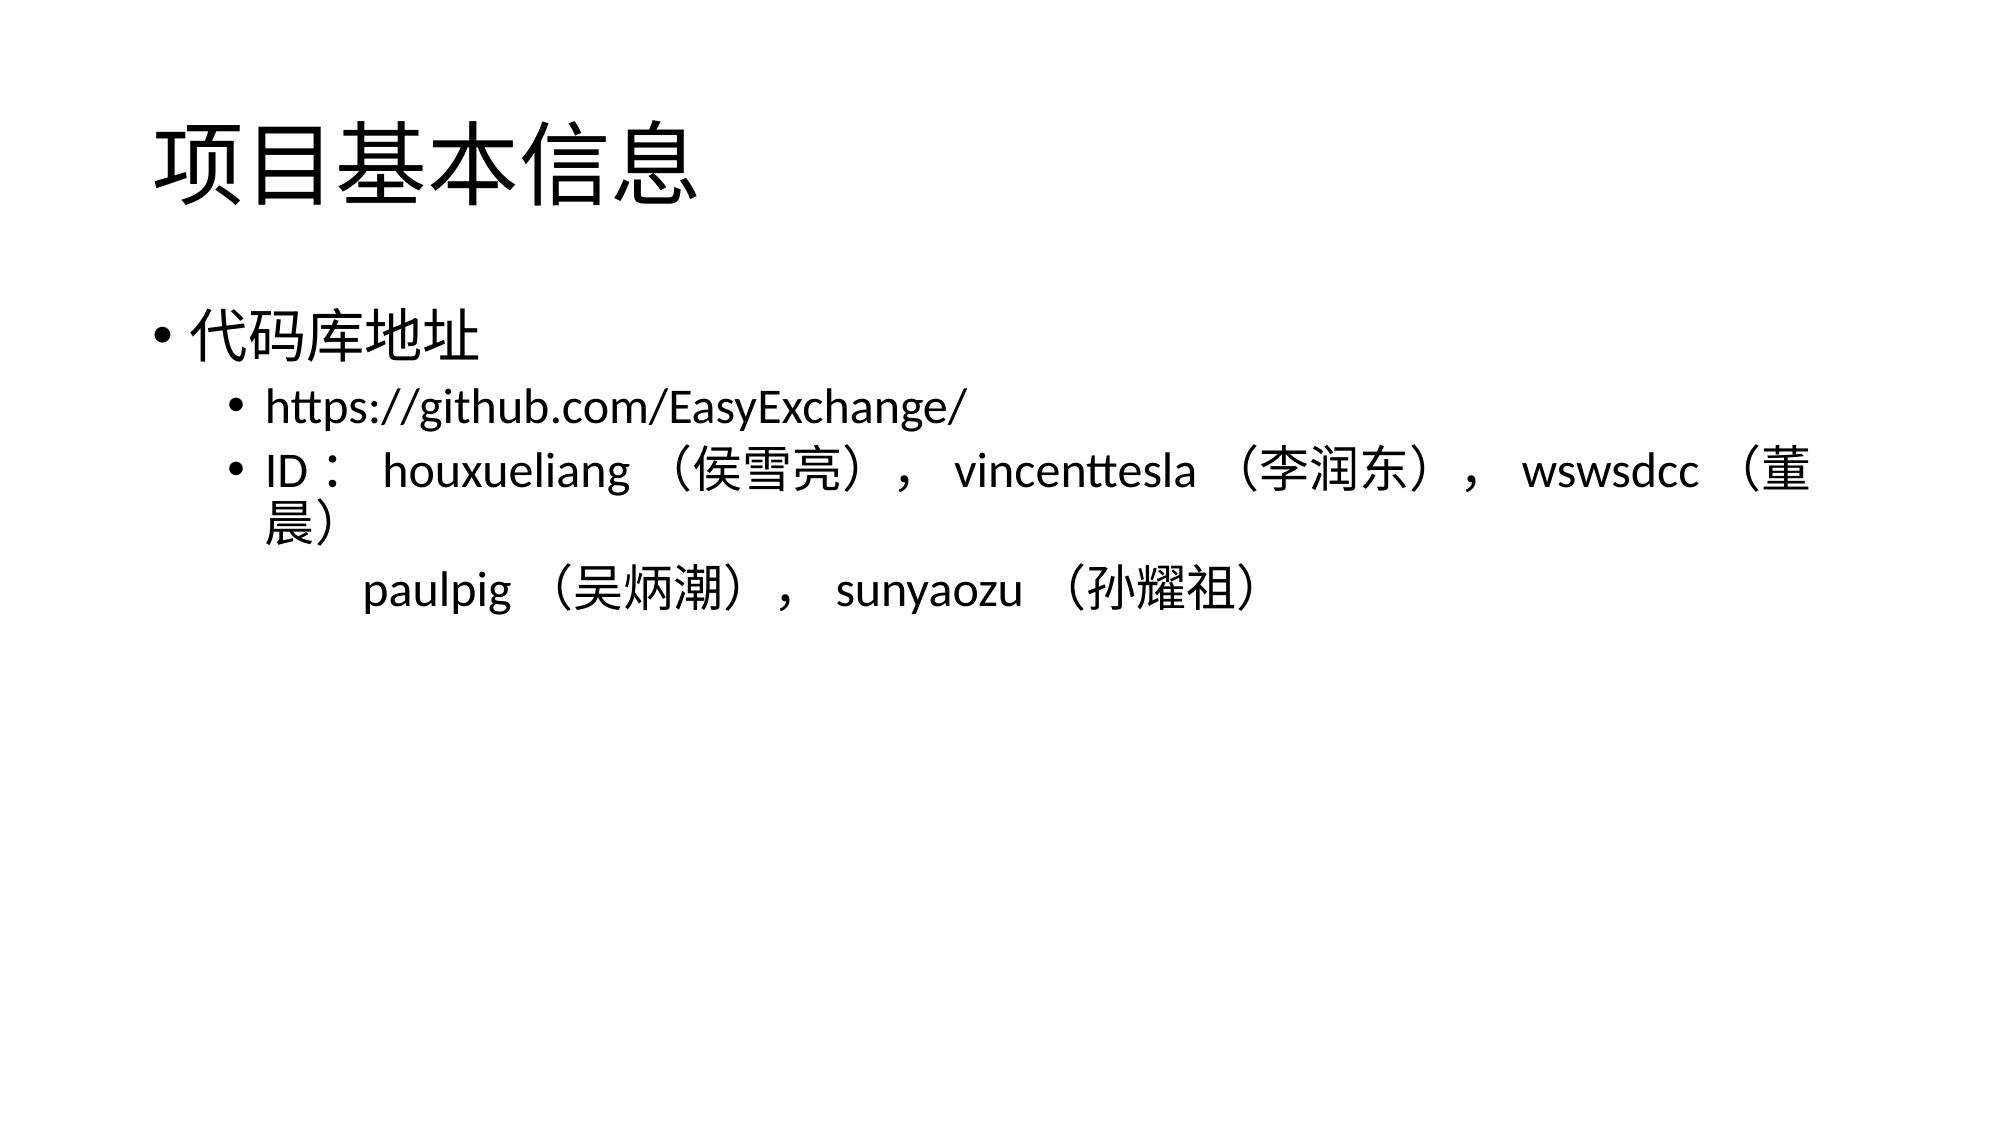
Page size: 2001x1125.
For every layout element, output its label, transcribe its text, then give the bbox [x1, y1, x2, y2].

list 代码库地址 https://github.com/EasyExchange/ ID：houxueliang（侯雪亮），vincenttesla（李润东），wswsdcc（董晨） paulpig（吴炳潮），sunyaozu（孙耀祖） [137, 299, 1863, 1014]
title 项目基本信息 [137, 59, 1863, 278]
